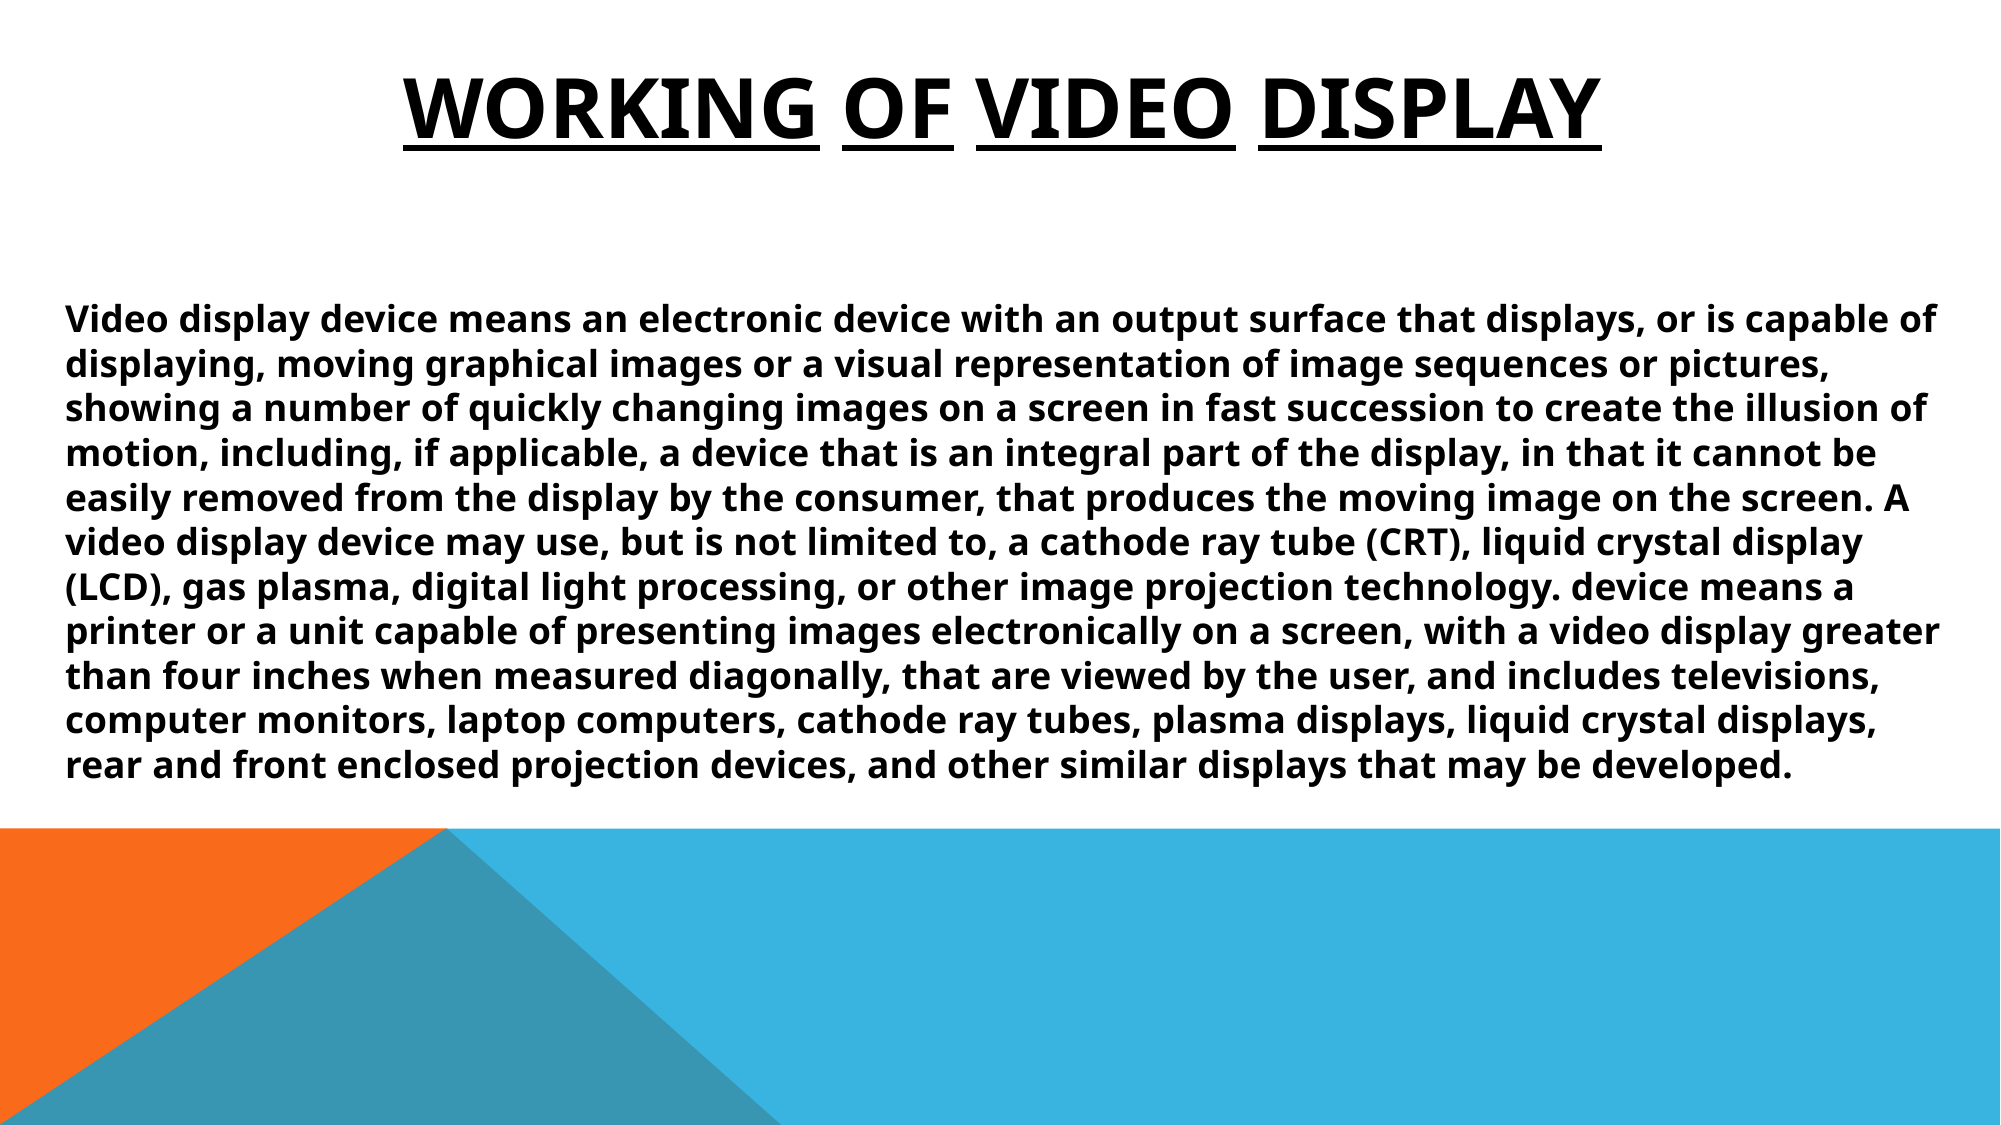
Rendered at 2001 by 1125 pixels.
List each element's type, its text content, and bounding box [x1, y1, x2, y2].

list Video display device means an electronic device with an output surface that displays, or is capable of displaying, moving graphical images or a visual representation of image sequences or pictures, showing a number of quickly changing images on a screen in fast succession to create the illusion of motion, including, if applicable, a device that is an integral part of the display, in that it cannot be easily removed from the display by the consumer, that produces the moving image on the screen. A video display device may use, but is not limited to, a cathode ray tube (CRT), liquid crystal display (LCD), gas plasma, digital light processing, or other image projection technology. device means a printer or a unit capable of presenting images electronically on a screen, with a video display greater than four inches when measured diagonally, that are viewed by the user, and includes televisions, computer monitors, laptop computers, cathode ray tubes, plasma displays, liquid crystal displays, rear and front enclosed projection devices, and other similar displays that may be developed. [0, 169, 1964, 809]
title WORKING OF VIDEO DISPLAY [180, 60, 1825, 150]
